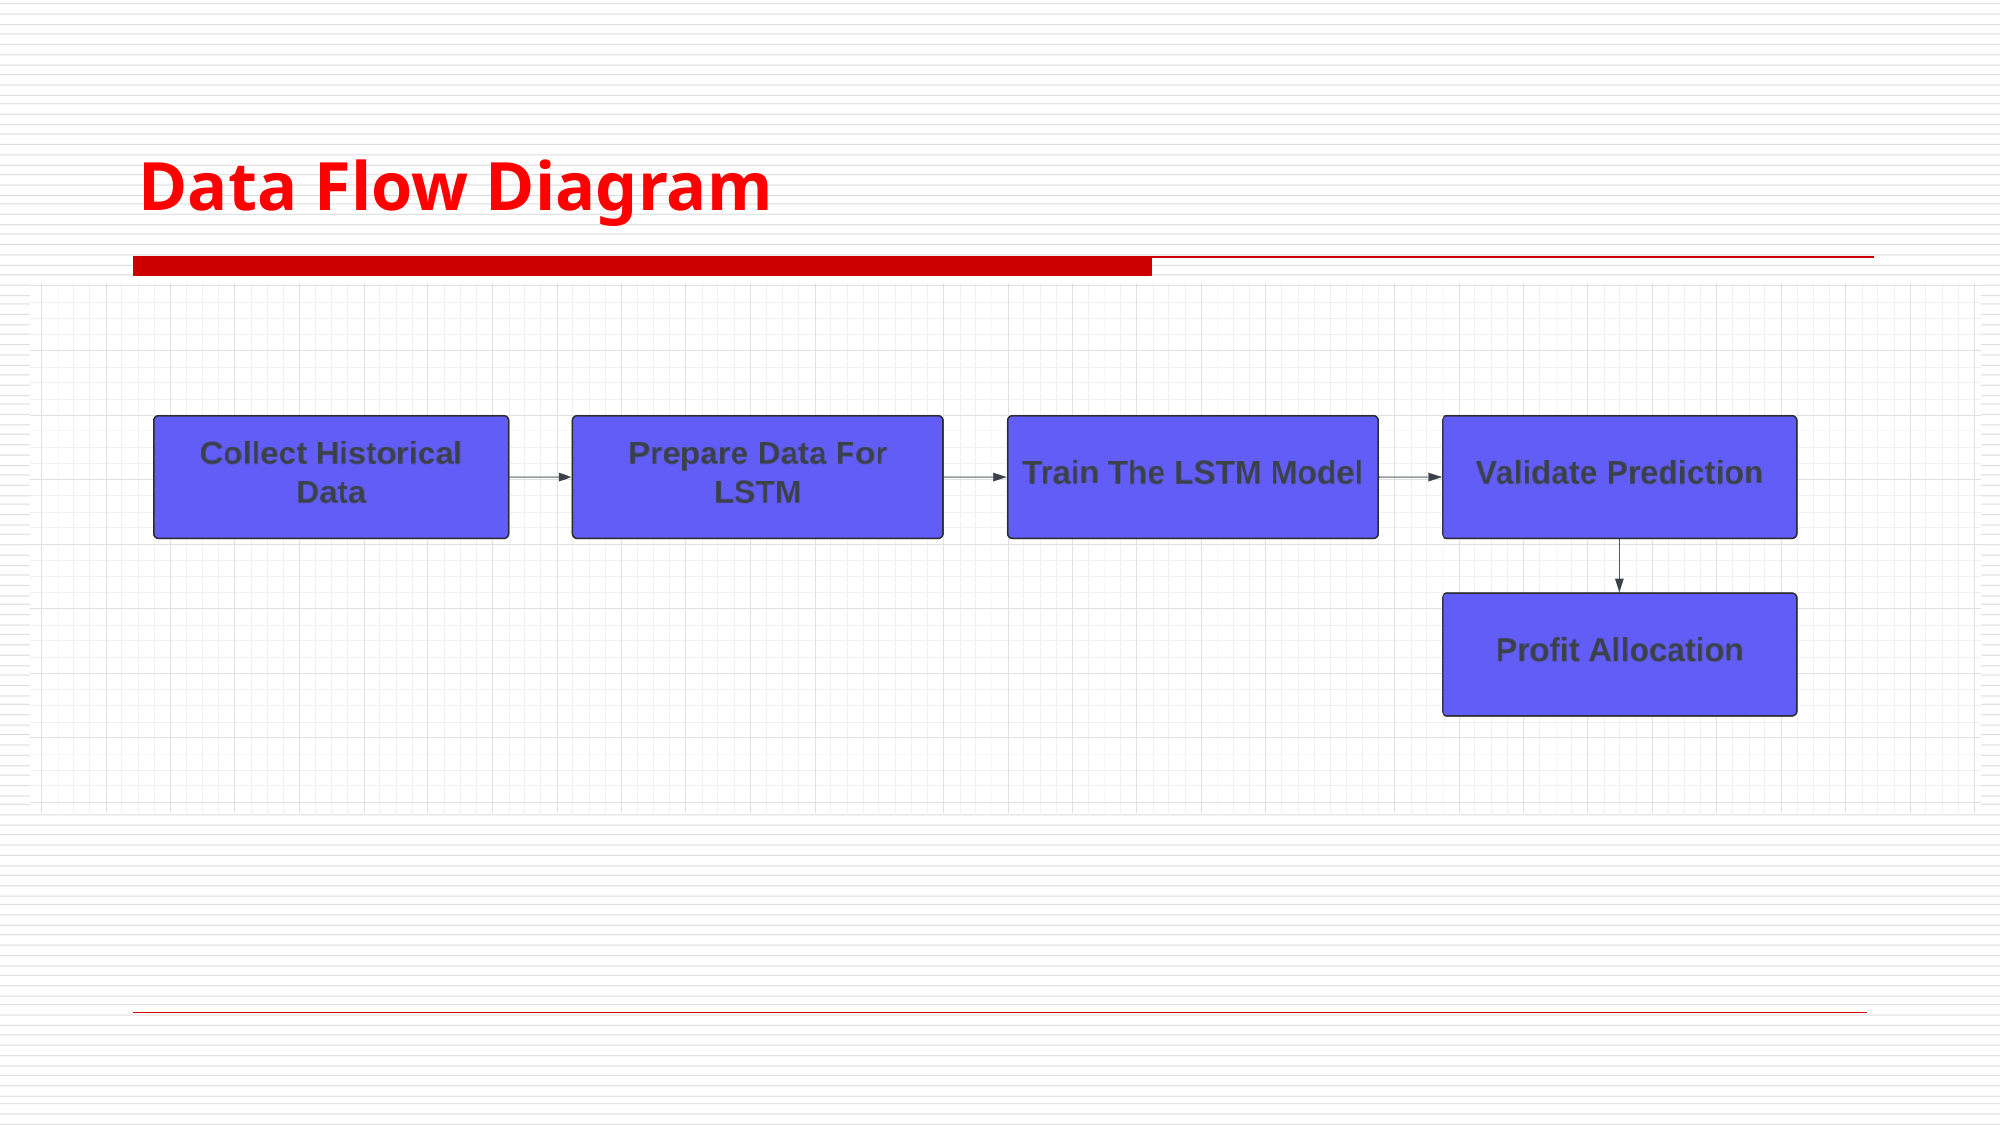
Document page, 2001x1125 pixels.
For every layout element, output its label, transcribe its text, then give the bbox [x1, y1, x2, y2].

picture [0, 0, 2000, 1125]
title Data Flow Diagram [138, 144, 1862, 282]
